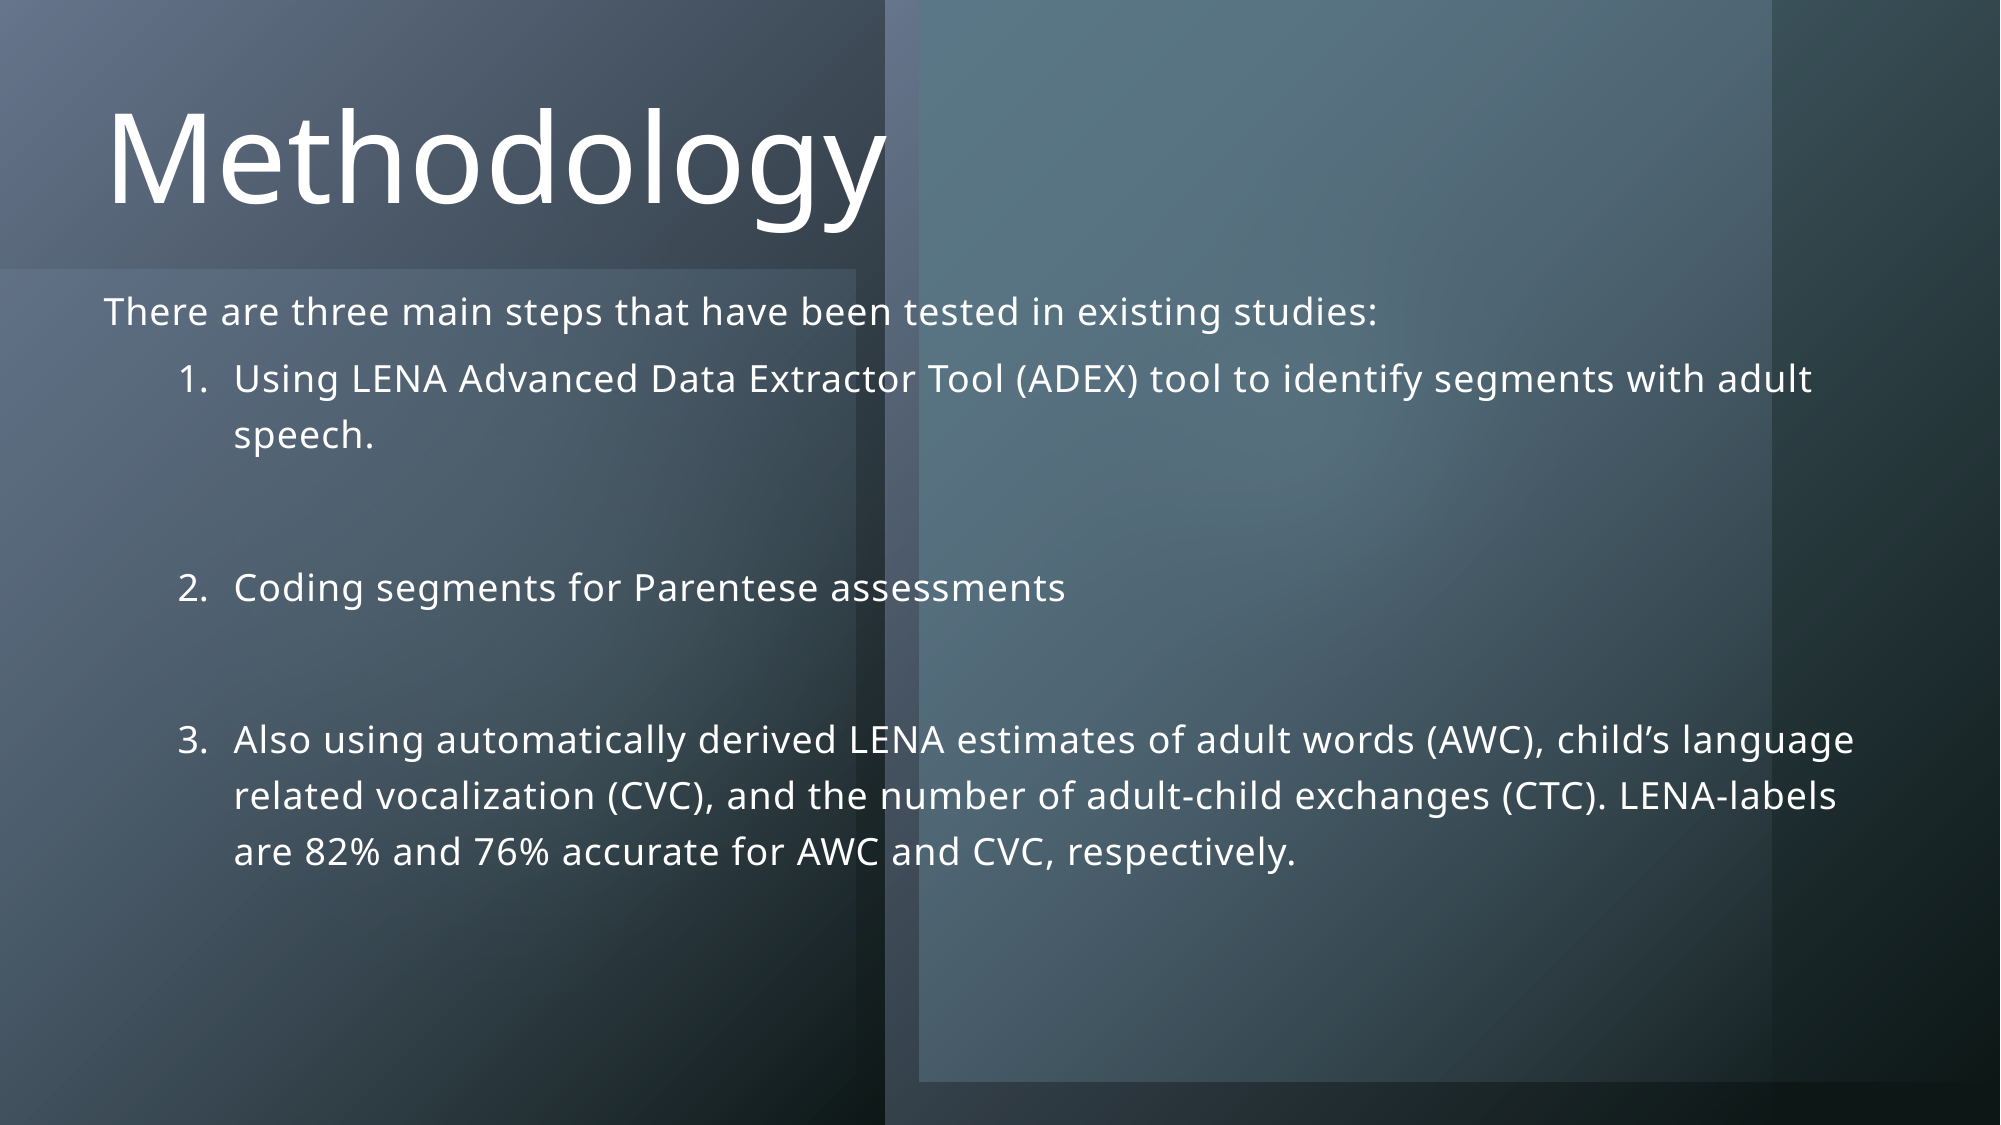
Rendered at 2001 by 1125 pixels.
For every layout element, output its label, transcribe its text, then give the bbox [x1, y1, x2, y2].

list There are three main steps that have been tested in existing studies: Using LENA Advanced Data Extractor Tool (ADEX) tool to identify segments with adult speech. Coding segments for Parentese assessments Also using automatically derived LENA estimates of adult words (AWC), child’s language related vocalization (CVC), and the number of adult-child exchanges (CTC). LENA-labels are 82% and 76% accurate for AWC and CVC, respectively. [88, 269, 1910, 1035]
title Methodology [88, 88, 1910, 269]
